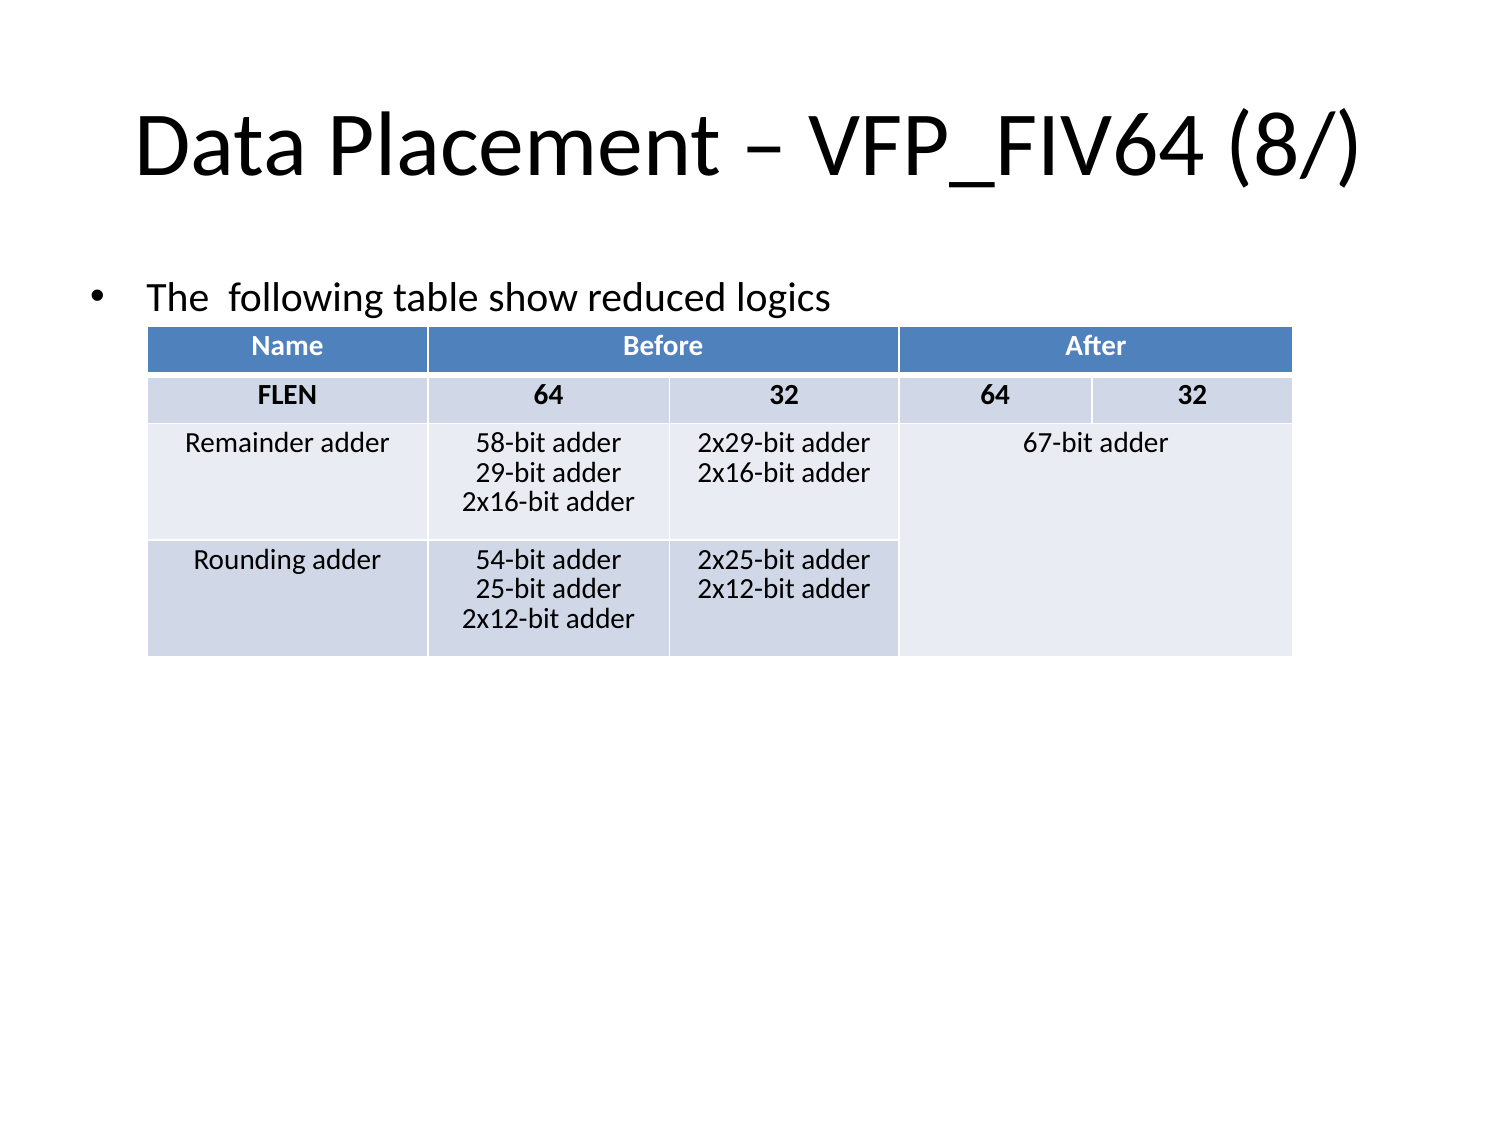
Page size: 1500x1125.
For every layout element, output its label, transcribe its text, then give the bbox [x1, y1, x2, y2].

table_cell 32 [670, 378, 898, 423]
table_cell Rounding adder [148, 541, 427, 656]
table_cell 2x25-bit adder 2x12-bit adder [670, 541, 898, 656]
table_cell Remainder adder [148, 424, 427, 539]
table_header Before [429, 327, 898, 372]
table_cell 54-bit adder 25-bit adder 2x12-bit adder [429, 541, 669, 656]
table_cell 64 [429, 378, 669, 423]
table_cell 2x29-bit adder 2x16-bit adder [670, 424, 898, 539]
table_cell 64 [900, 378, 1091, 423]
table_cell 67-bit adder [900, 424, 1292, 656]
table_header Name [148, 327, 427, 372]
table_cell FLEN [148, 378, 427, 423]
table_cell 32 [1093, 378, 1292, 423]
table_cell 58-bit adder 29-bit adder 2x16-bit adder [429, 424, 669, 539]
list The following table show reduced logics [75, 262, 1425, 1005]
title Data Placement – VFP_FIV64 (8/) [75, 45, 1425, 233]
table_header After [900, 327, 1292, 372]
